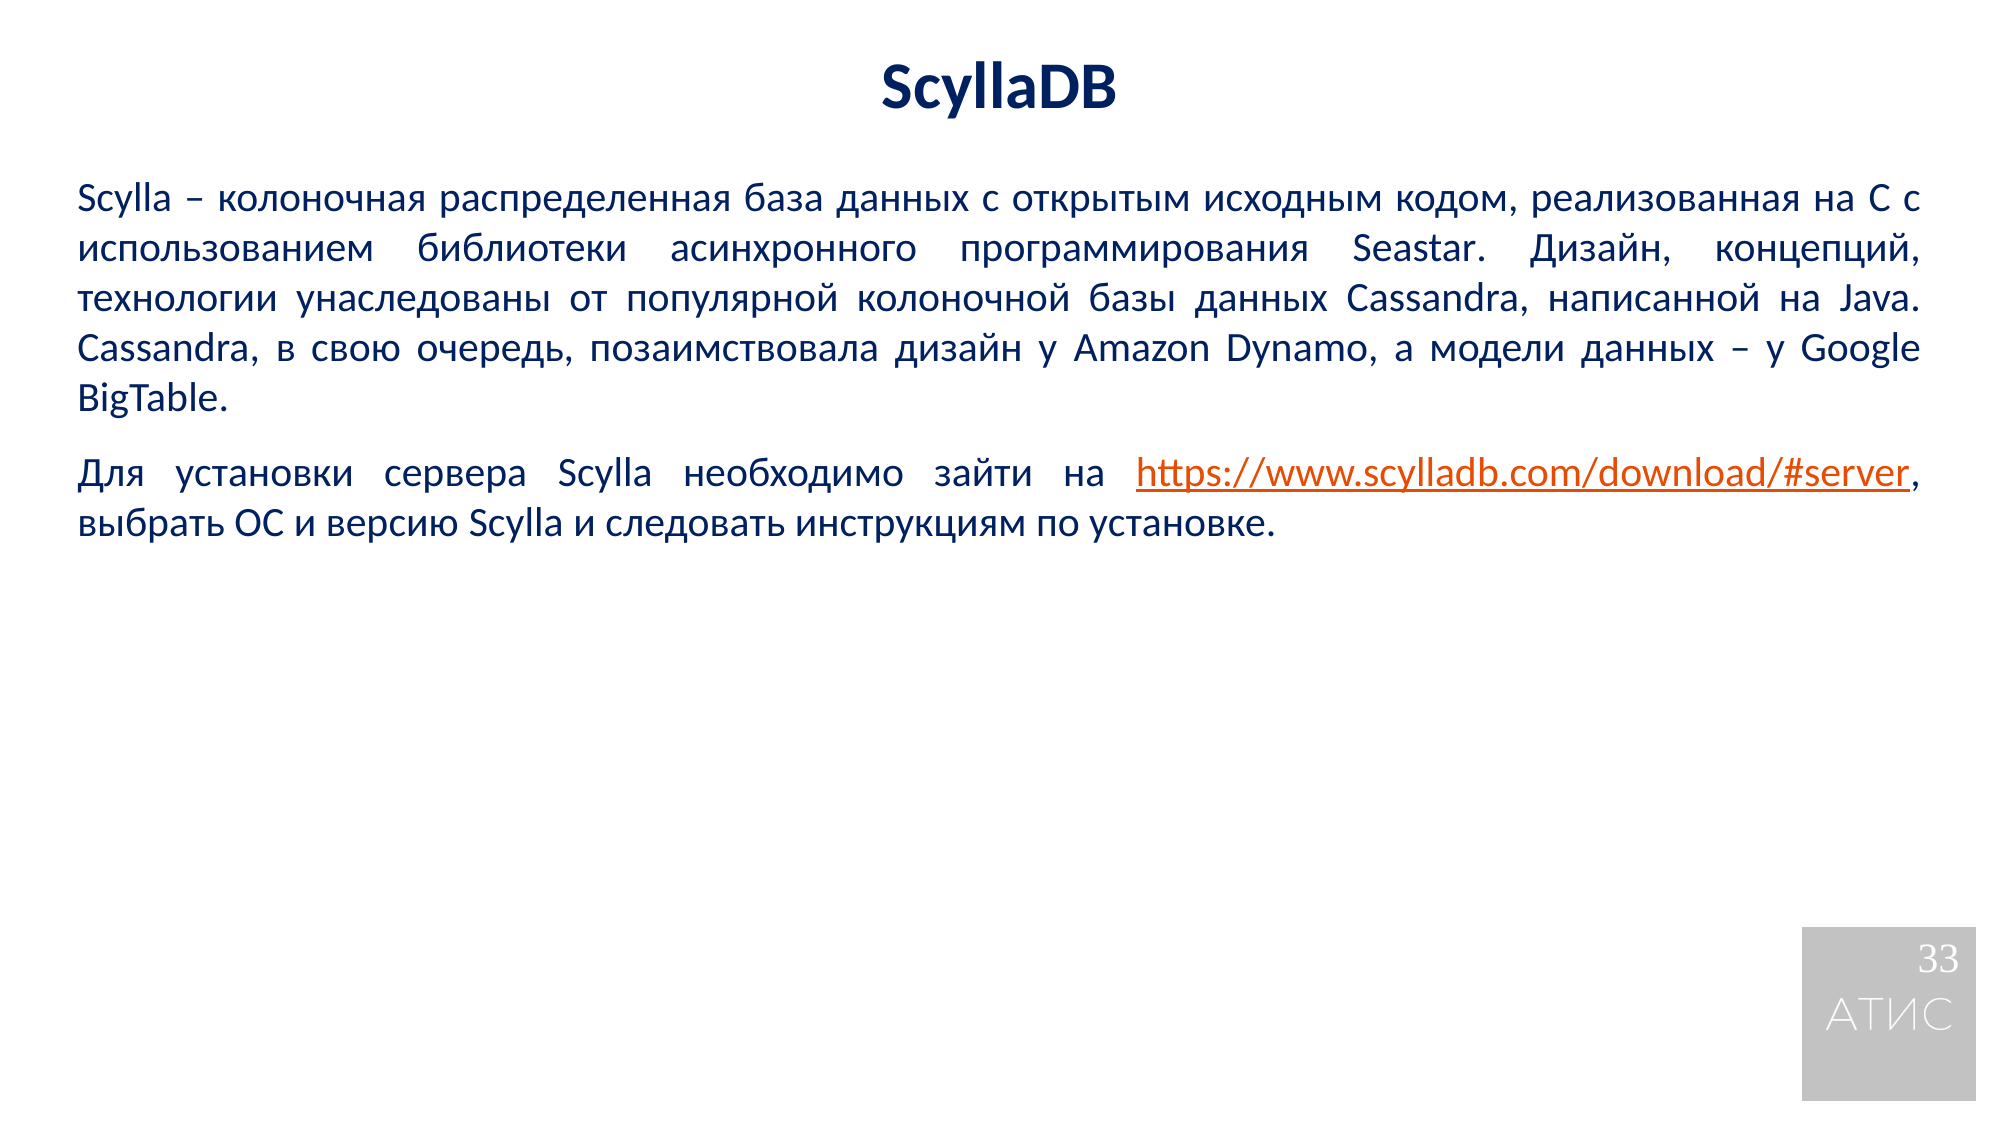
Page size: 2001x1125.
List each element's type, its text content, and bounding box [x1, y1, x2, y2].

text_box Scylla – колоночная распределенная база данных с открытым исходным кодом, реализованная на C с использованием библиотеки асинхронного программирования Seastar. Дизайн, концепций, технологии унаследованы от популярной колоночной базы данных Cassandra, написанной на Java. Cassandra, в свою очередь, позаимствовала дизайн у Amazon Dynamo, а модели данных – у Google BigTable. Для установки сервера Scylla необходимо зайти на https://www.scylladb.com/download/#server, выбрать ОС и версию Scylla и следовать инструкциям по установке. [62, 162, 1936, 1097]
title ScyllaDB [0, 34, 2000, 149]
picture [1802, 927, 1976, 1101]
